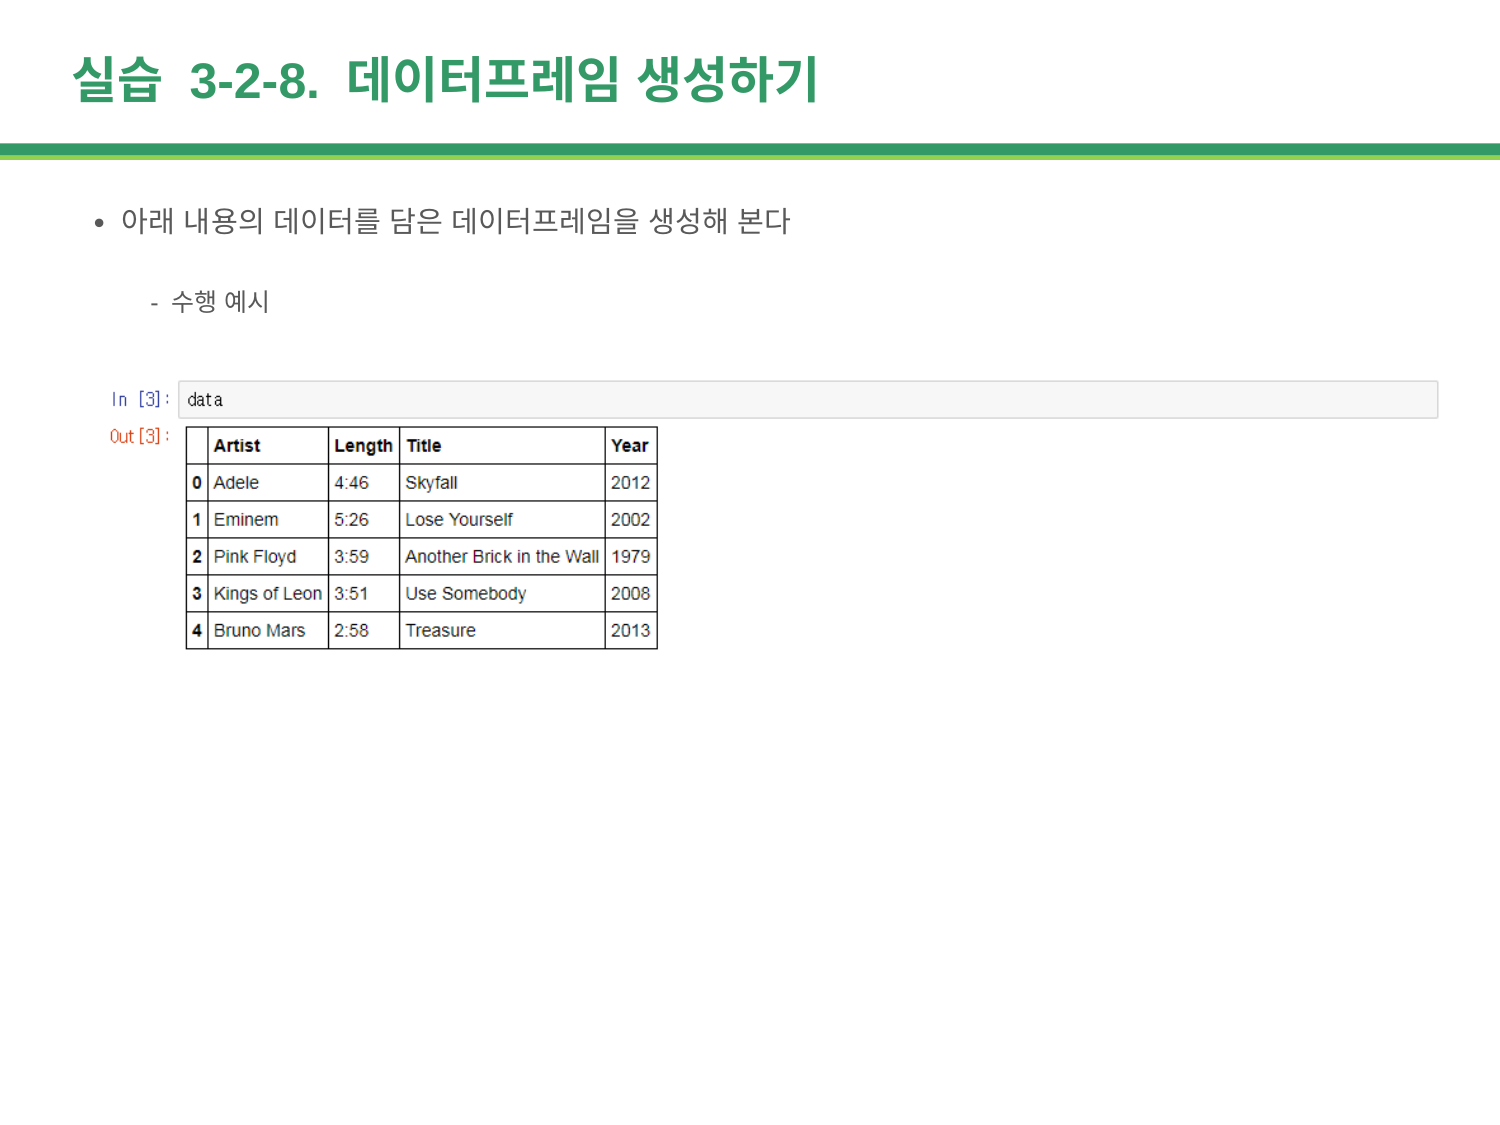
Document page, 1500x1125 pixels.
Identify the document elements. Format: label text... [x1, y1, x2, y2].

text_box ∙ 아래 내용의 데이터를 담은 데이터프레임을 생성해 본다 [75, 196, 1412, 246]
picture [78, 373, 1451, 661]
text_box [0, 141, 1500, 157]
text_box [0, 157, 1500, 162]
text_box 실습 3-2-8. 데이터프레임 생성하기 [56, 41, 836, 116]
text_box - 수행 예시 [135, 278, 1472, 324]
